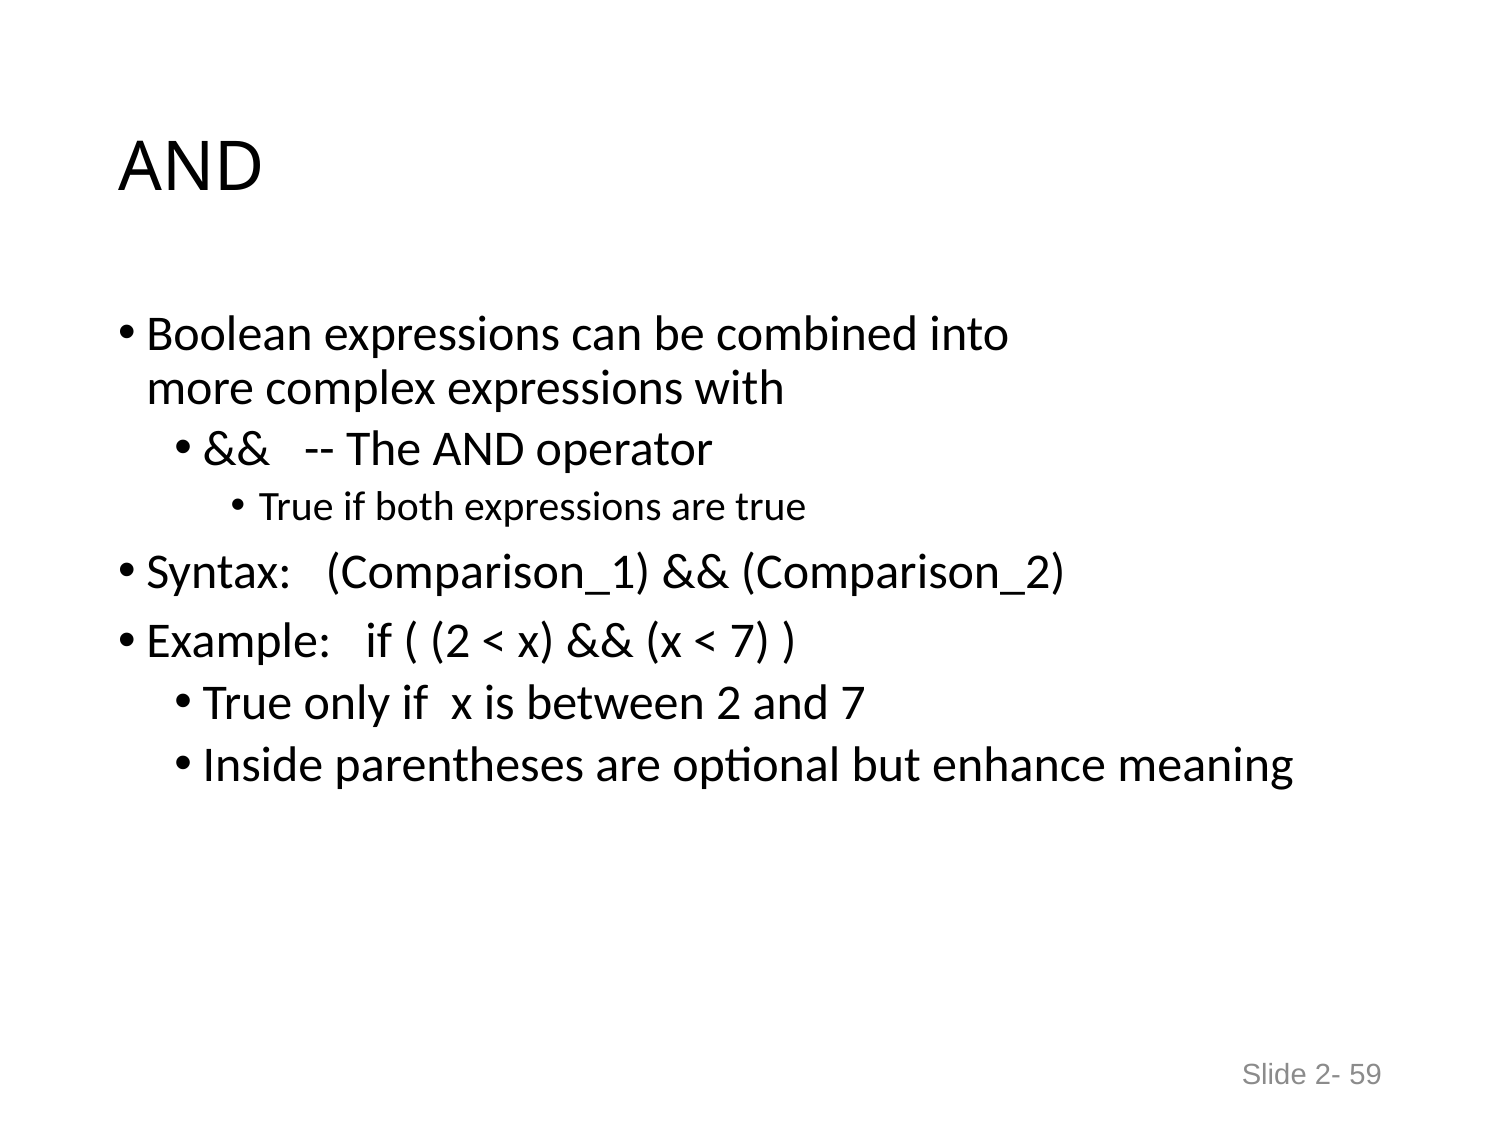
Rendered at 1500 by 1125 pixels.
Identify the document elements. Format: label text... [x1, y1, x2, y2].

list Boolean expressions can be combined into more complex expressions with && -- The AND operator True if both expressions are true Syntax: (Comparison_1) && (Comparison_2) Example: if ( (2 < x) && (x < 7) ) True only if x is between 2 and 7 Inside parentheses are optional but enhance meaning [103, 299, 1397, 1014]
slide_number Slide 2- 59 [1059, 1042, 1397, 1103]
title AND [103, 59, 1397, 278]
